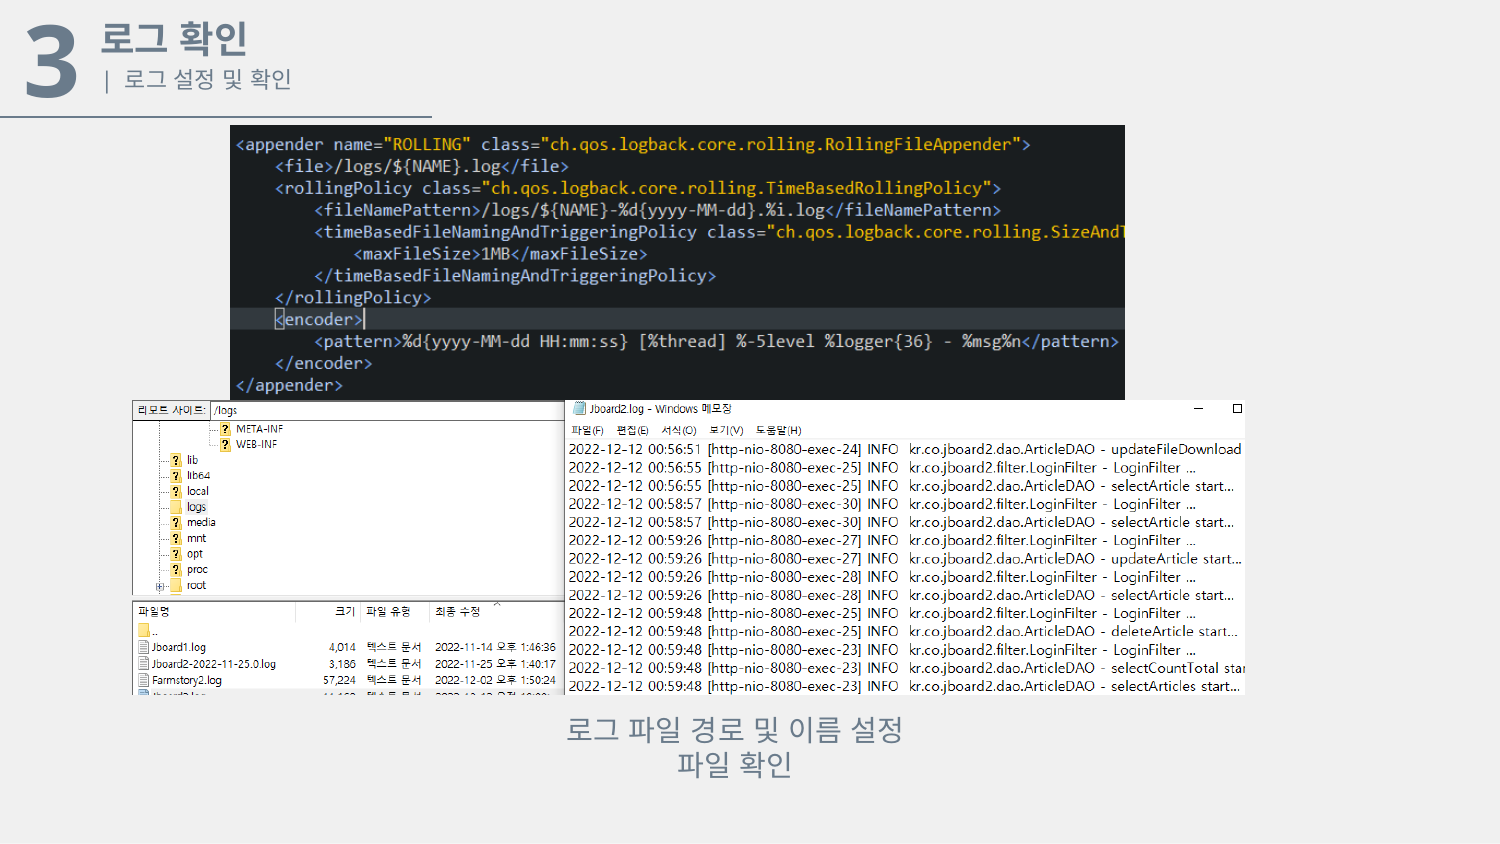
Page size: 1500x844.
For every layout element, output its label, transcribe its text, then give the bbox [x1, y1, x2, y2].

text_box 로그 확인 [85, 8, 451, 104]
text_box [0, 0, 1500, 844]
picture [132, 125, 1246, 695]
text_box | 로그 설정 및 확인 [85, 57, 432, 95]
text_box 3 [0, 0, 105, 85]
text_box 로그 파일 경로 및 이름 설정 파일 확인 [551, 704, 920, 790]
